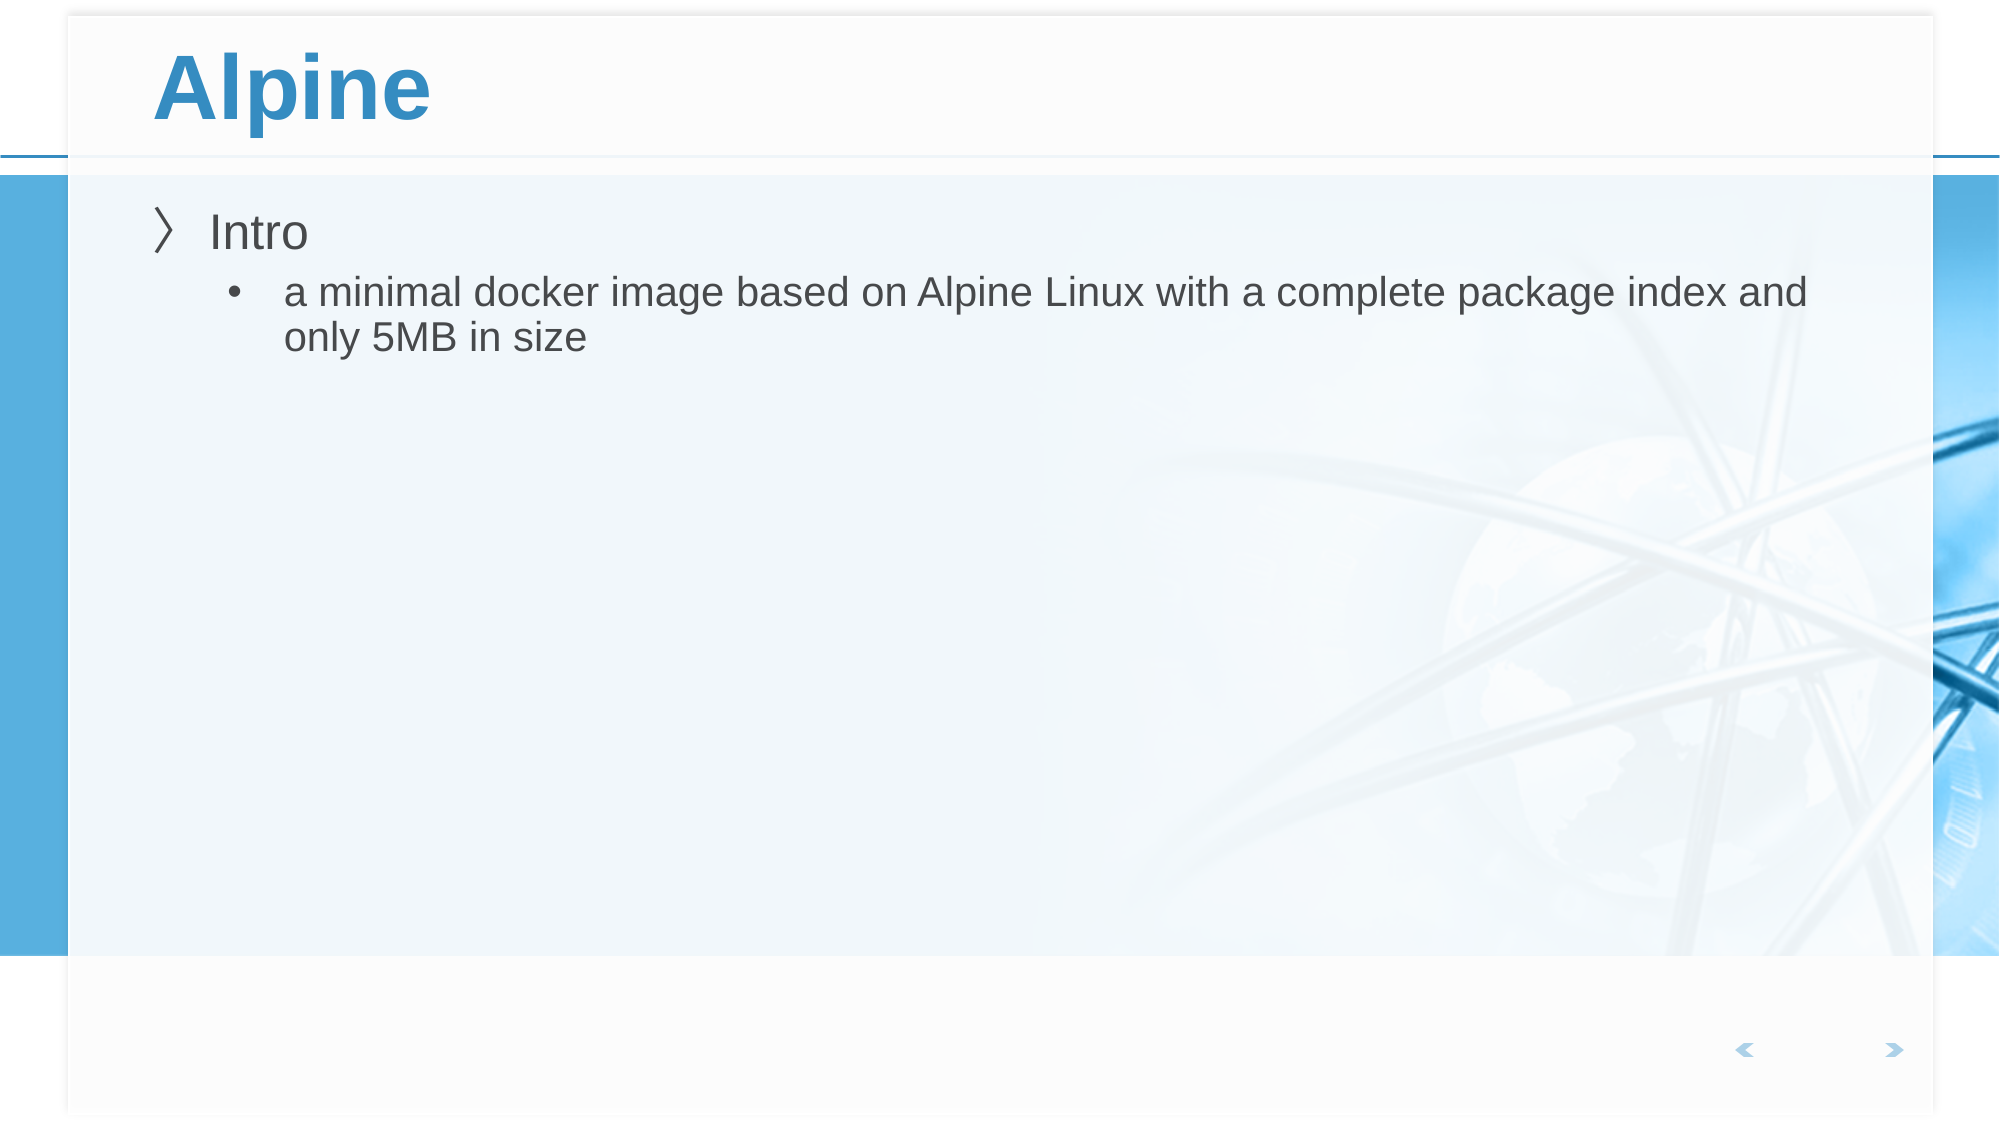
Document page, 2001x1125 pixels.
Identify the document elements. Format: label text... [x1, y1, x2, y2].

title Alpine [137, 29, 1863, 150]
picture [0, 0, 2001, 1125]
list Intro a minimal docker image based on Alpine Linux with a complete package index and only 5MB in size [137, 198, 1863, 946]
